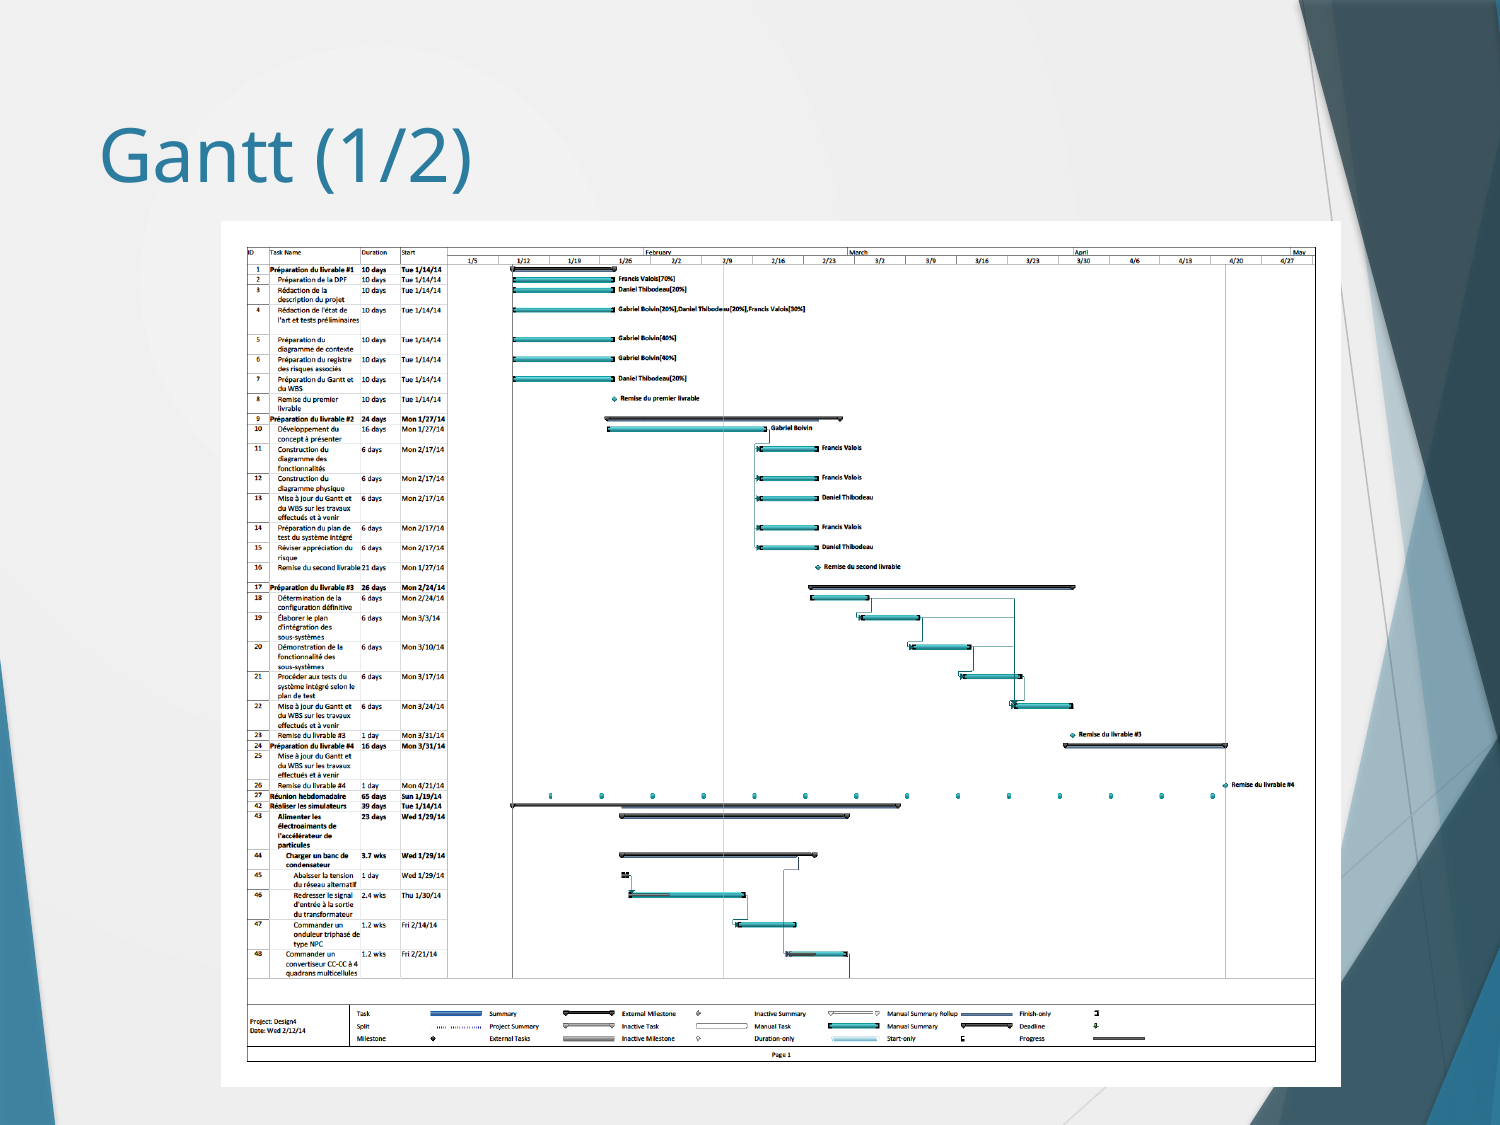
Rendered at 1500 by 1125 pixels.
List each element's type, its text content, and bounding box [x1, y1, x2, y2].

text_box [221, 221, 1341, 1087]
title Gantt (1/2) [83, 99, 1141, 317]
